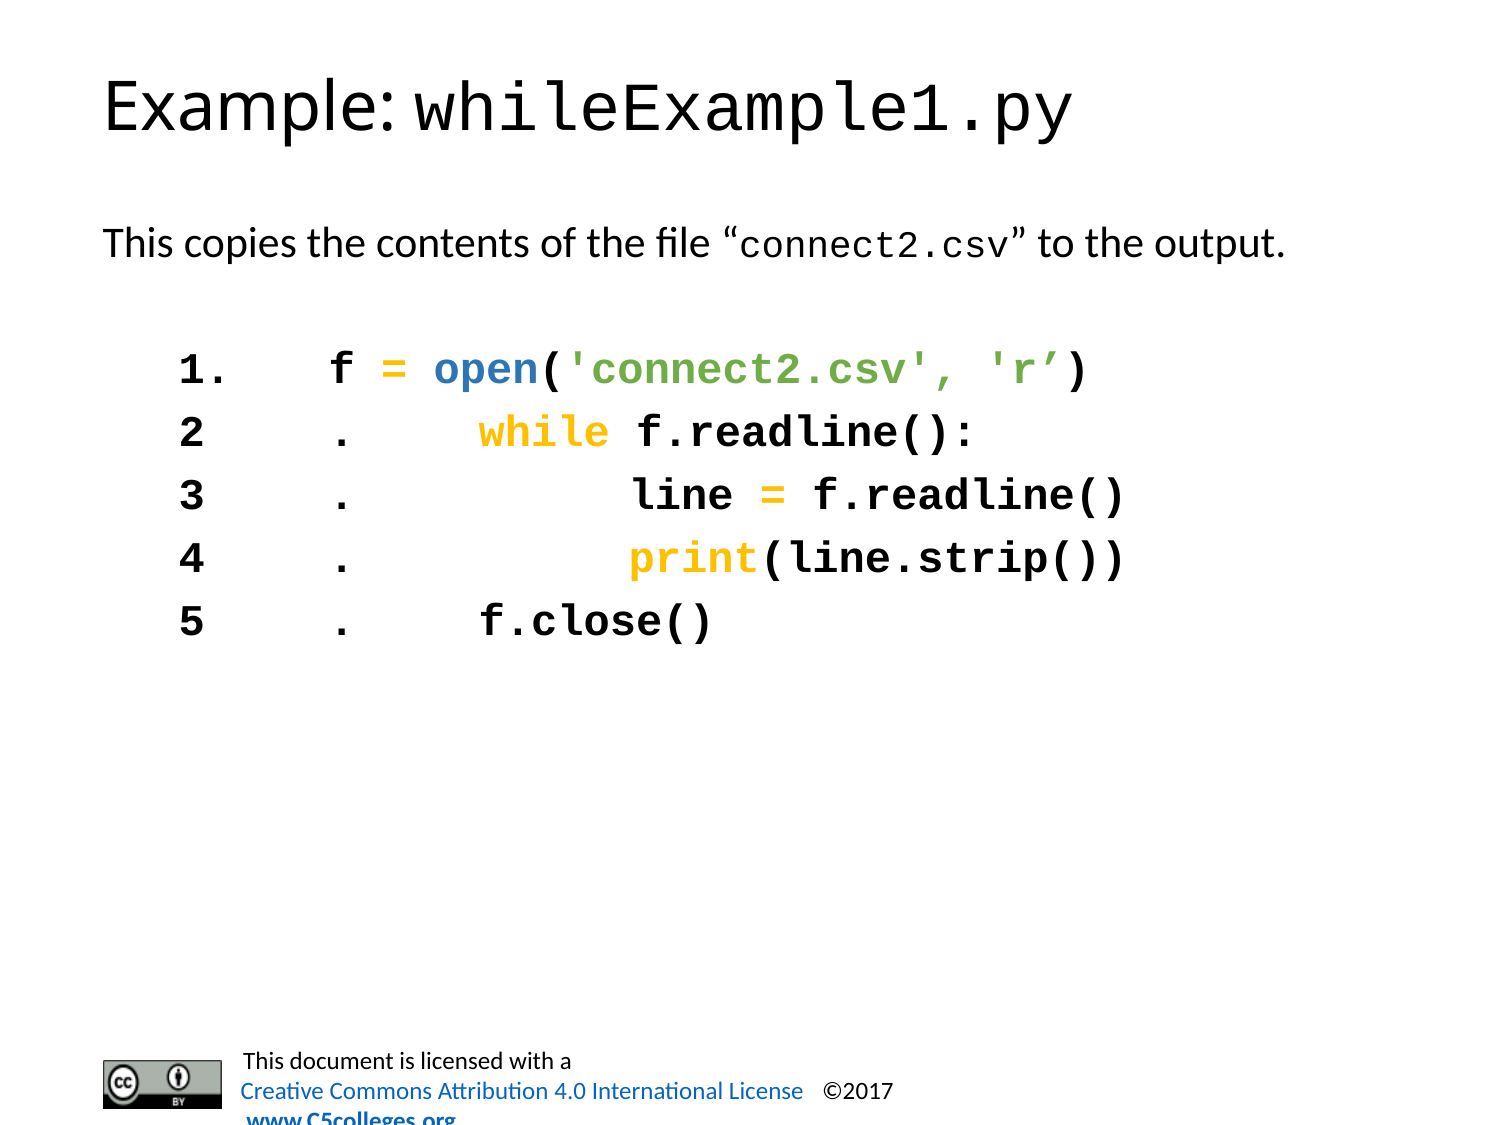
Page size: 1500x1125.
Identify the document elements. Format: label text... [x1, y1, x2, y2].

title Example: whileExample1.py [87, 0, 1382, 212]
list This copies the contents of the file “connect2.csv” to the output. 1. f = open('connect2.csv', 'r’) 2 . while f.readline(): 3 . line = f.readline() 4 . print(line.strip()) 5 . f.close() [87, 212, 1425, 1000]
picture [103, 1060, 222, 1109]
